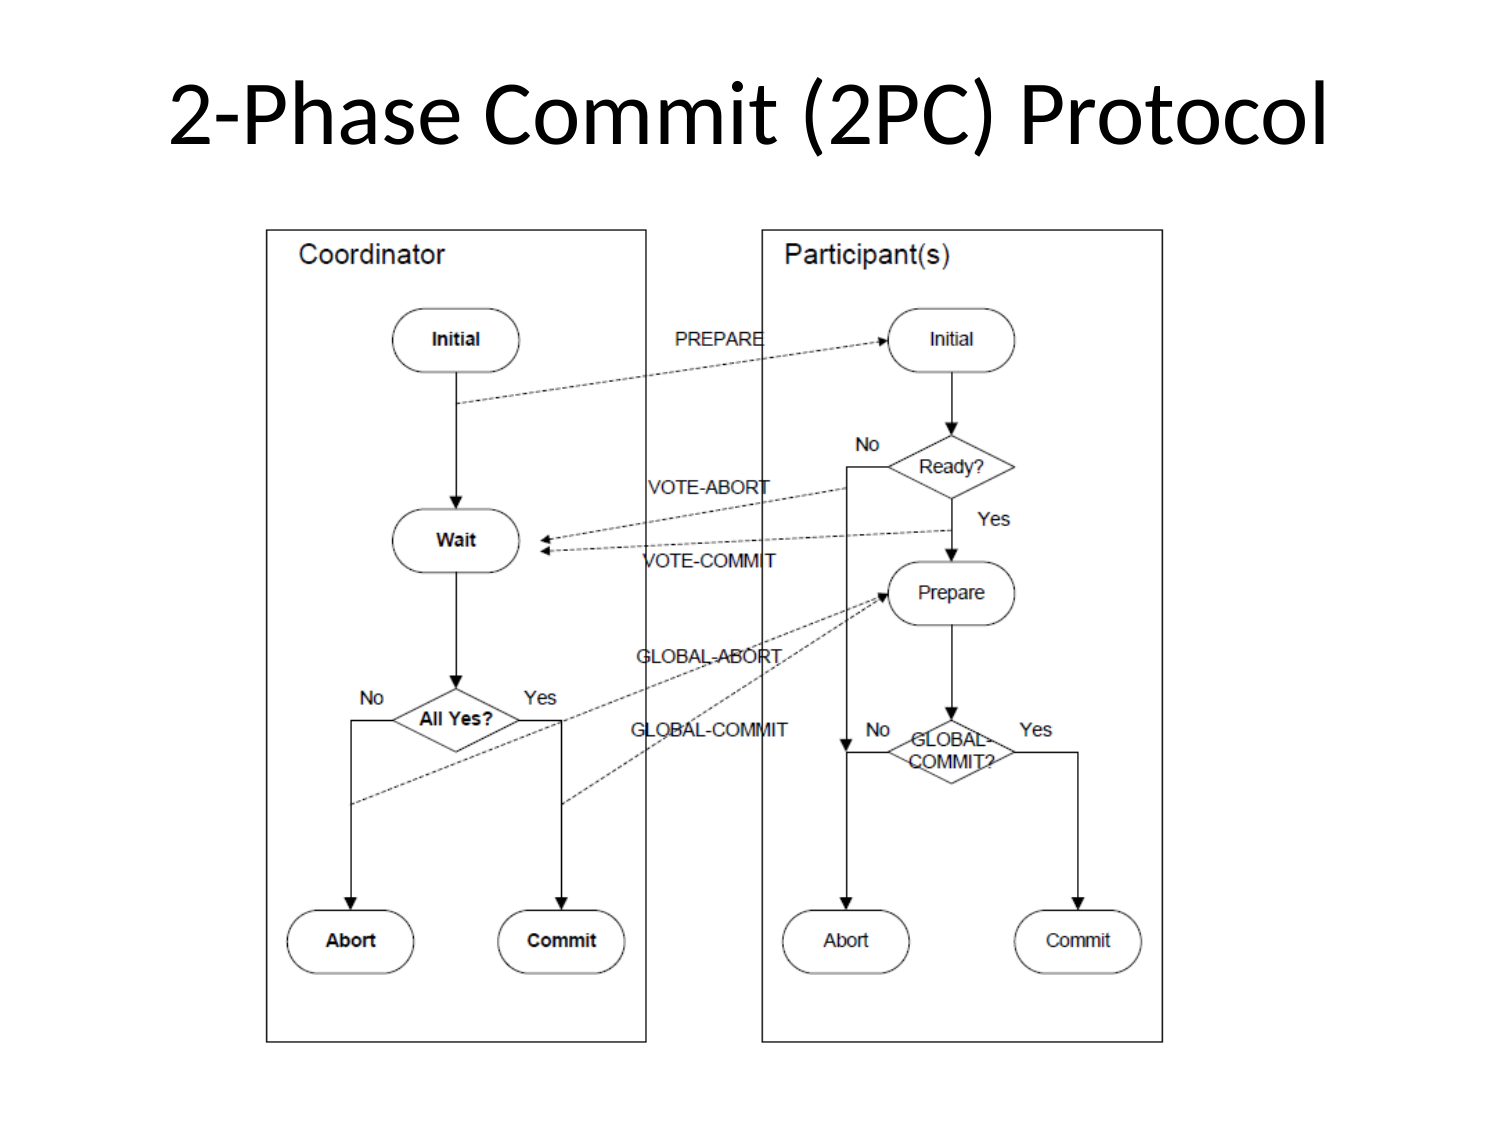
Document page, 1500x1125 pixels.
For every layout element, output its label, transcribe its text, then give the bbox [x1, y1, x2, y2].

text_box 2-Phase Commit (2PC) Protocol [74, 45, 1425, 233]
picture [262, 224, 1167, 1047]
